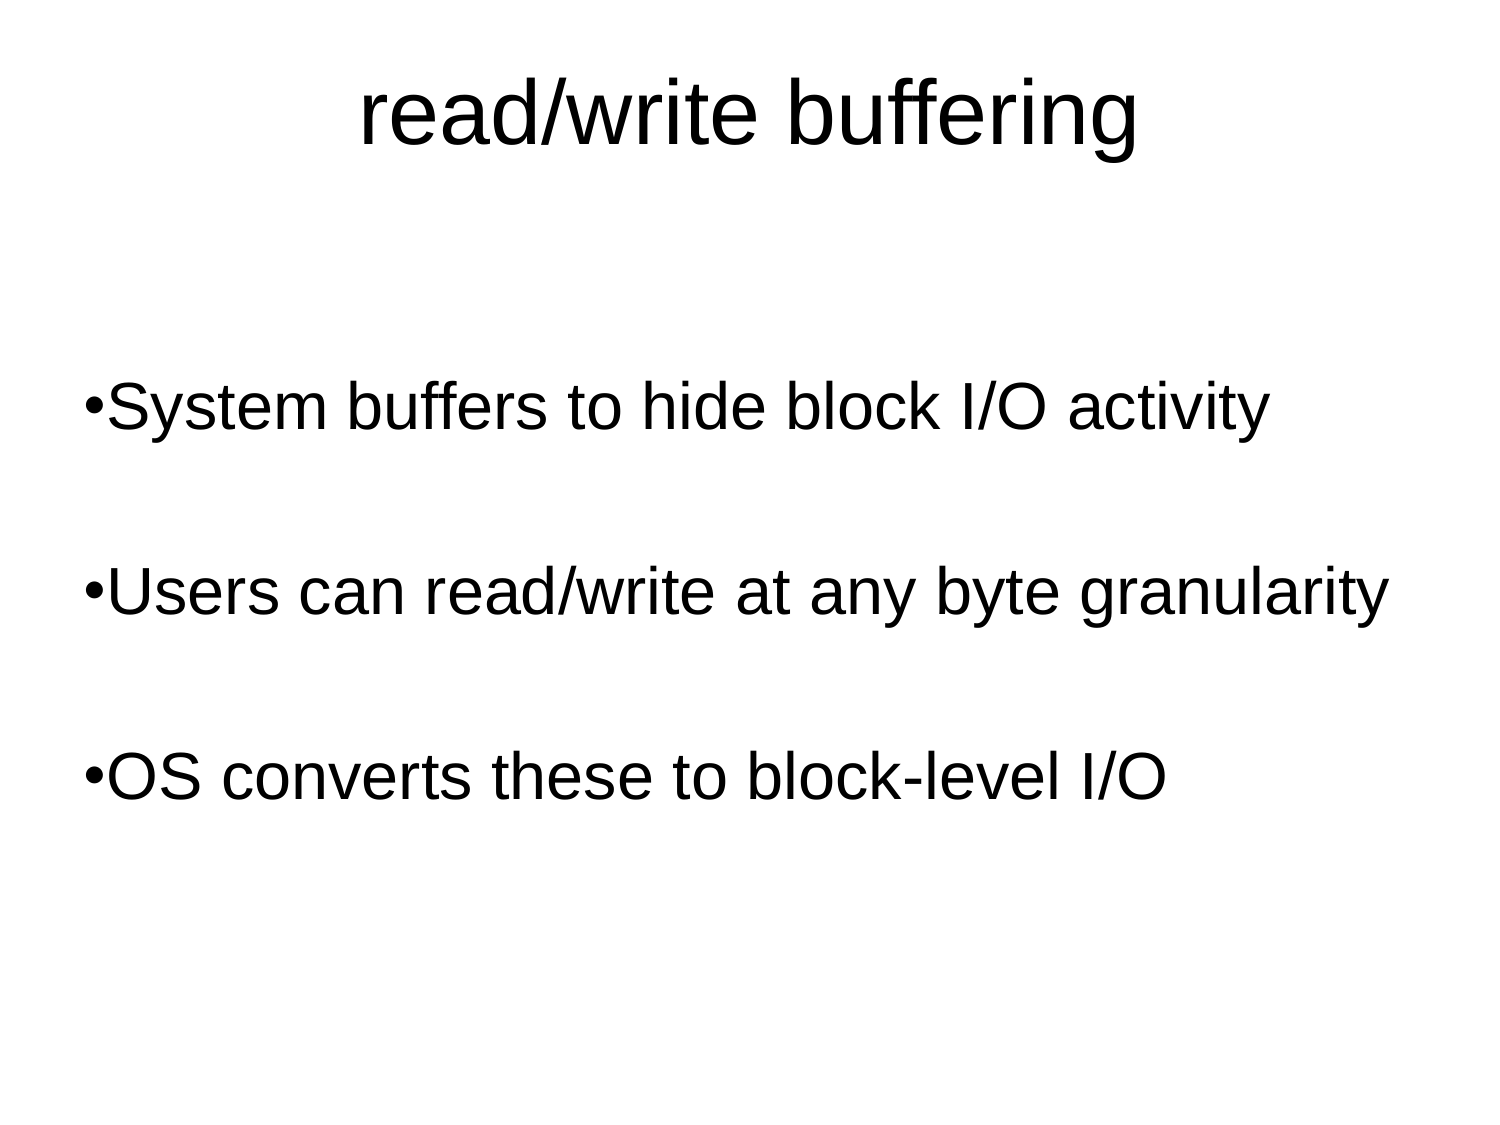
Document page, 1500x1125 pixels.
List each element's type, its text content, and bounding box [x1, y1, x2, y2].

list System buffers to hide block I/O activity Users can read/write at any byte granularity OS converts these to block-level I/O [74, 261, 1426, 1006]
title read/write buffering [74, 44, 1426, 234]
